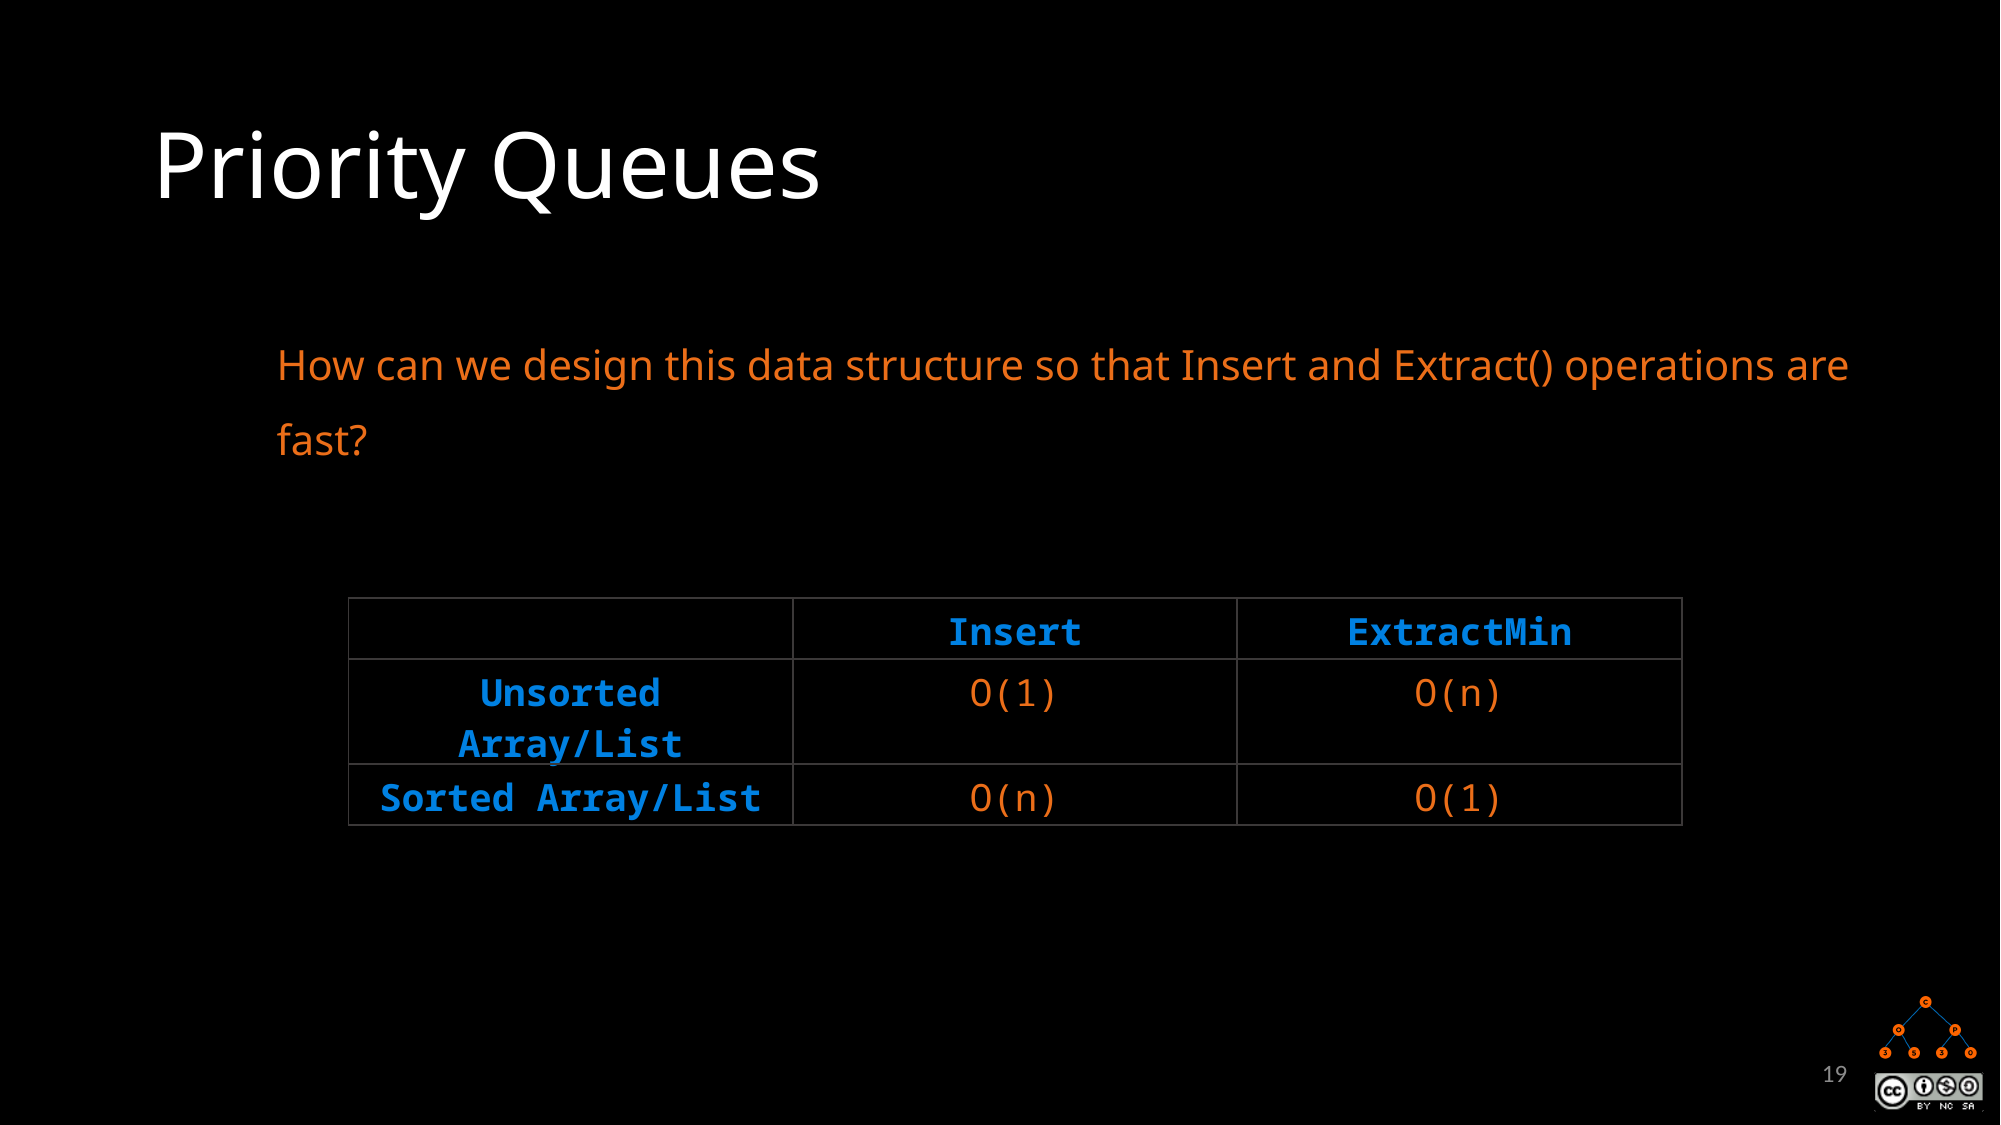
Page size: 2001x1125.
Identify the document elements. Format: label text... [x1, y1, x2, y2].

table_cell O(n) [1238, 660, 1681, 763]
table_cell O(n) [794, 765, 1236, 824]
table_cell Unsorted Array/List [349, 660, 792, 763]
table_cell O(1) [1238, 765, 1681, 824]
table_header [349, 599, 792, 658]
title Priority Queues [137, 59, 1863, 278]
slide_number 19 [1412, 1042, 1859, 1103]
table_cell Sorted Array/List [349, 765, 792, 824]
table_header Insert [794, 599, 1236, 658]
table_header ExtractMin [1238, 599, 1681, 658]
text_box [1859, 988, 1998, 1112]
table_cell O(1) [794, 660, 1236, 763]
text_box How can we design this data structure so that Insert and Extract() operations are fast? [261, 306, 1898, 486]
